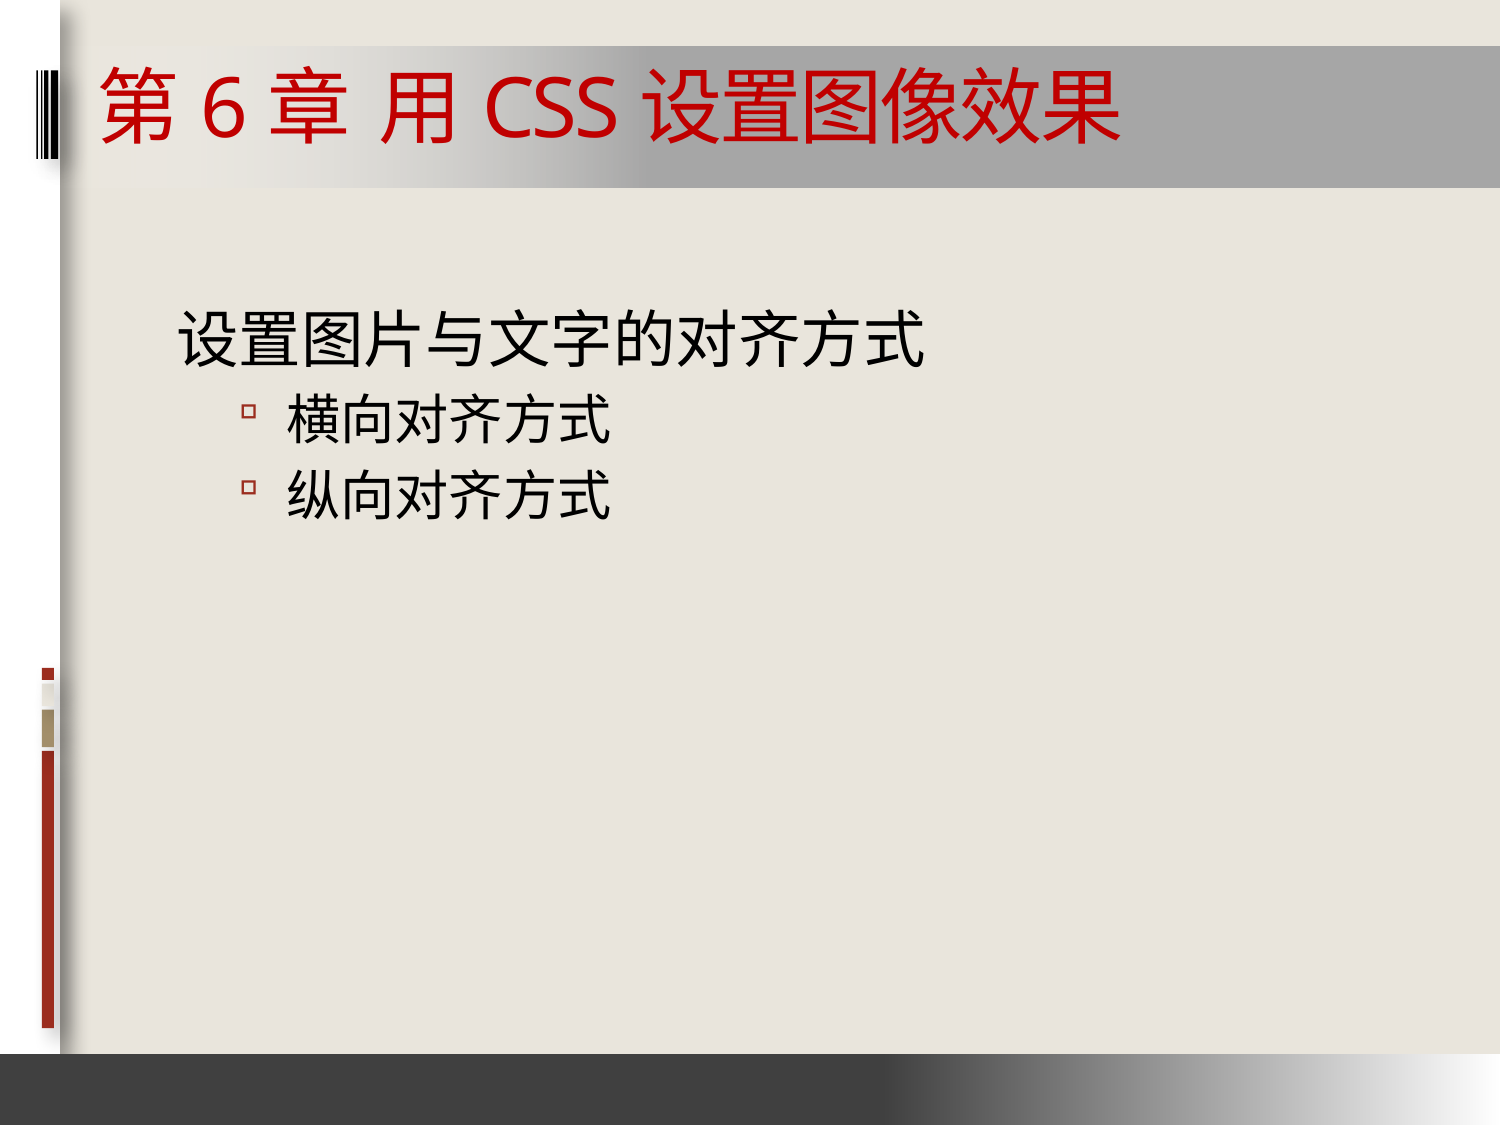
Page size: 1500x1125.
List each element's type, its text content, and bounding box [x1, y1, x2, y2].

list 设置图片与文字的对齐方式 横向对齐方式 纵向对齐方式 [150, 292, 1425, 1043]
title 第6章 用CSS设置图像效果 [82, 46, 1357, 163]
